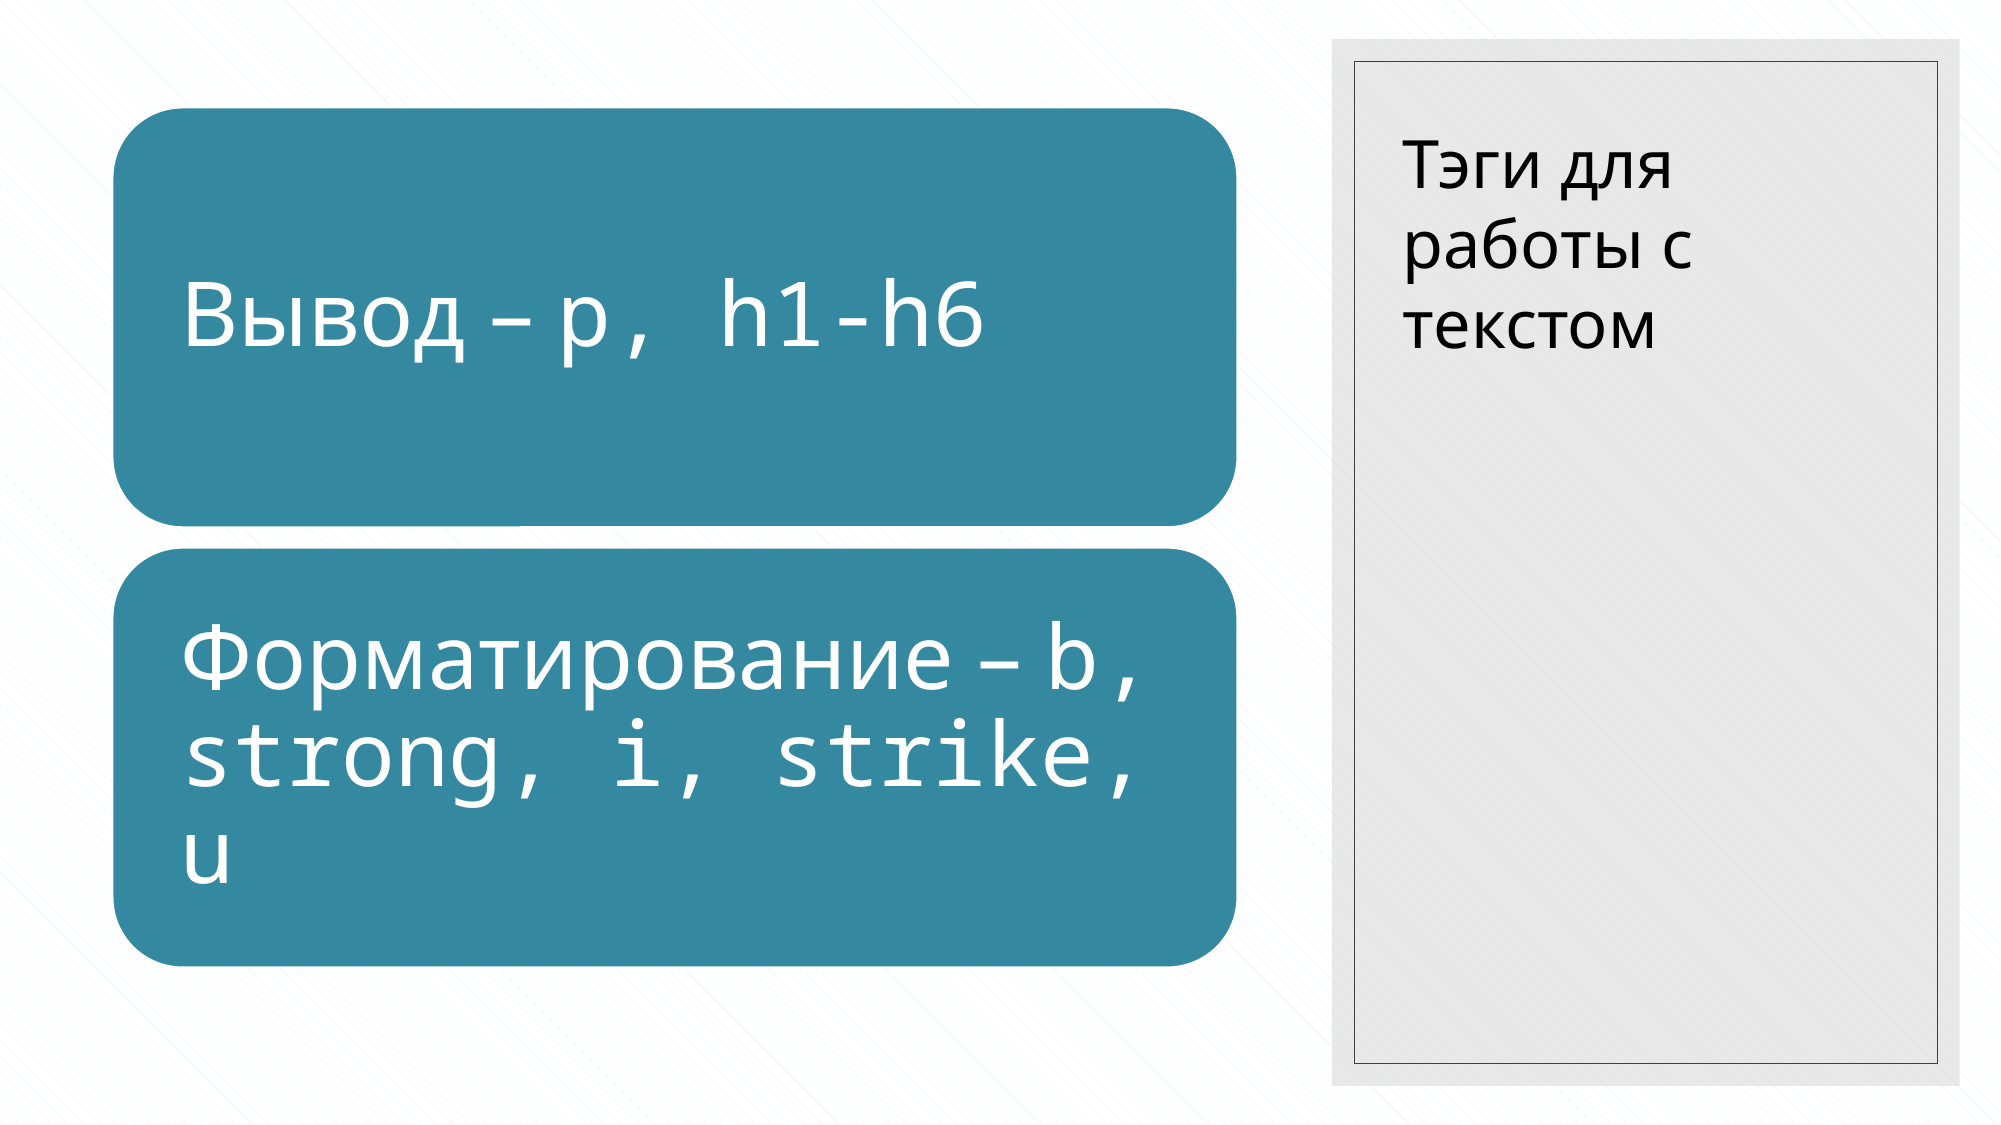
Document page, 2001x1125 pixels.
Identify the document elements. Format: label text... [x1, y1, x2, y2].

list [112, 99, 1238, 975]
title Тэги для работы с текстом [1387, 99, 1907, 370]
